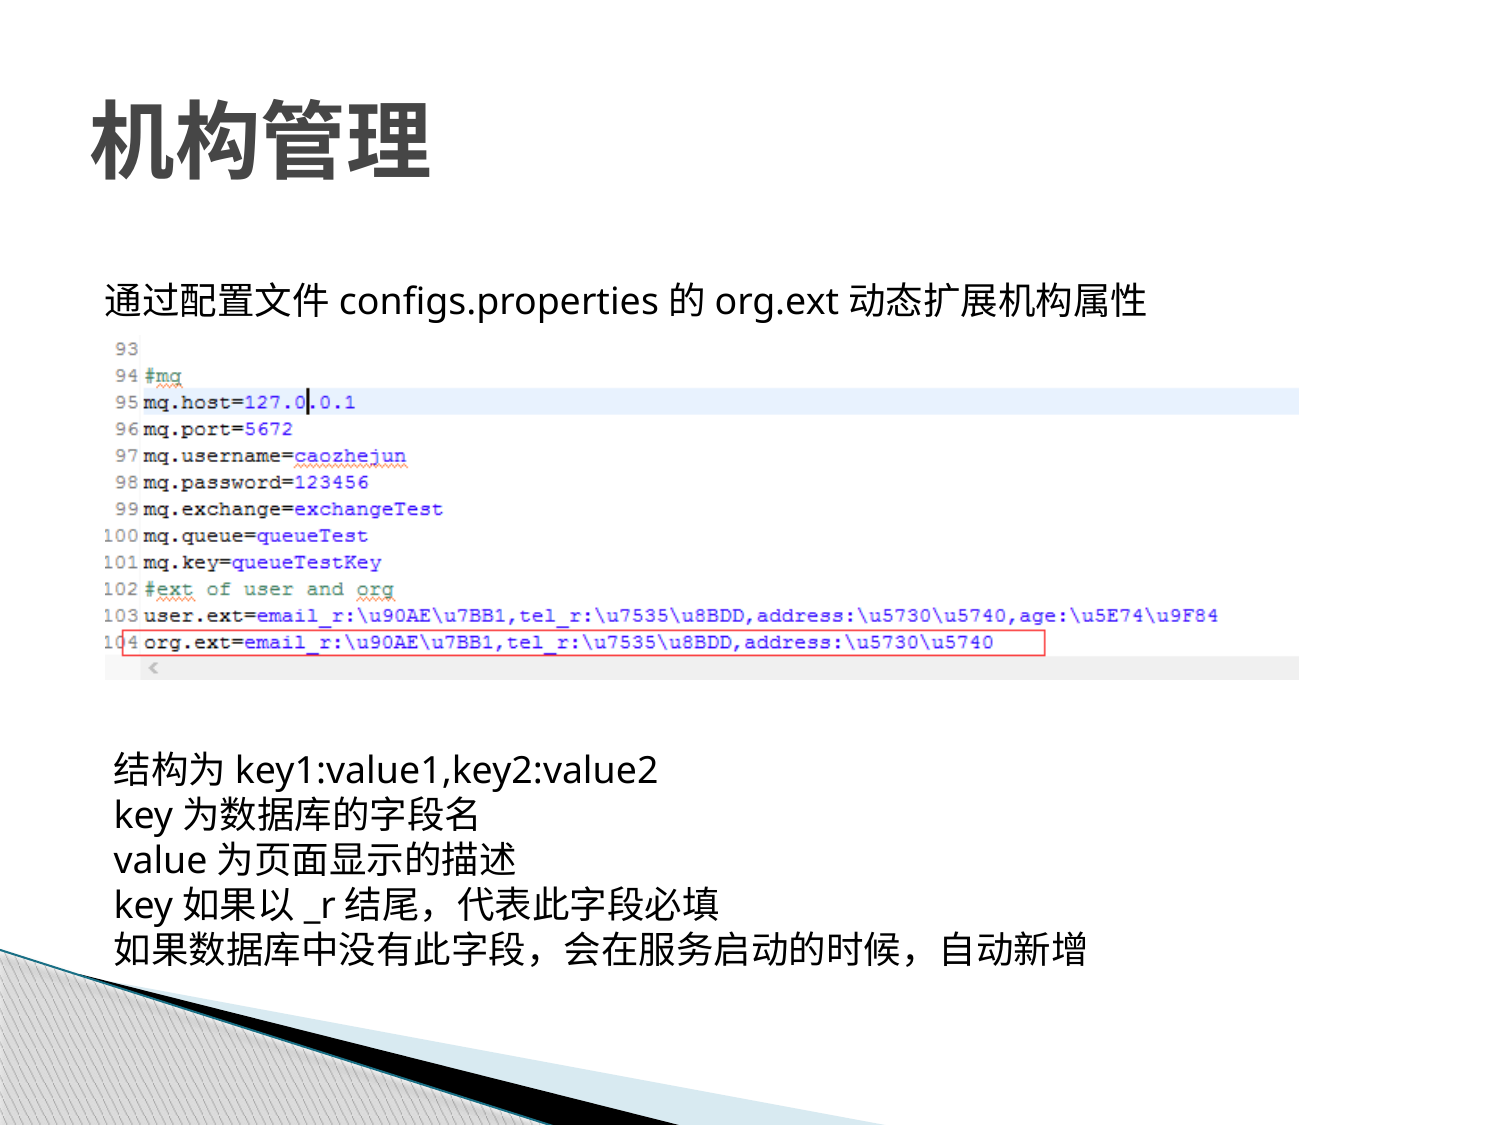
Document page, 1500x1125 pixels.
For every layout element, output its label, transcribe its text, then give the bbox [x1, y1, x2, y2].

picture [105, 335, 1300, 680]
title 机构管理 [75, 45, 1425, 233]
text_box 通过配置文件configs.properties的org.ext动态扩展机构属性 [90, 269, 1163, 330]
text_box 结构为key1:value1,key2:value2 key为数据库的字段名 value为页面显示的描述 key如果以_r结尾，代表此字段必填 如果数据库中没有此字段，会在服务启动的时候，自动新增 [98, 738, 1104, 978]
